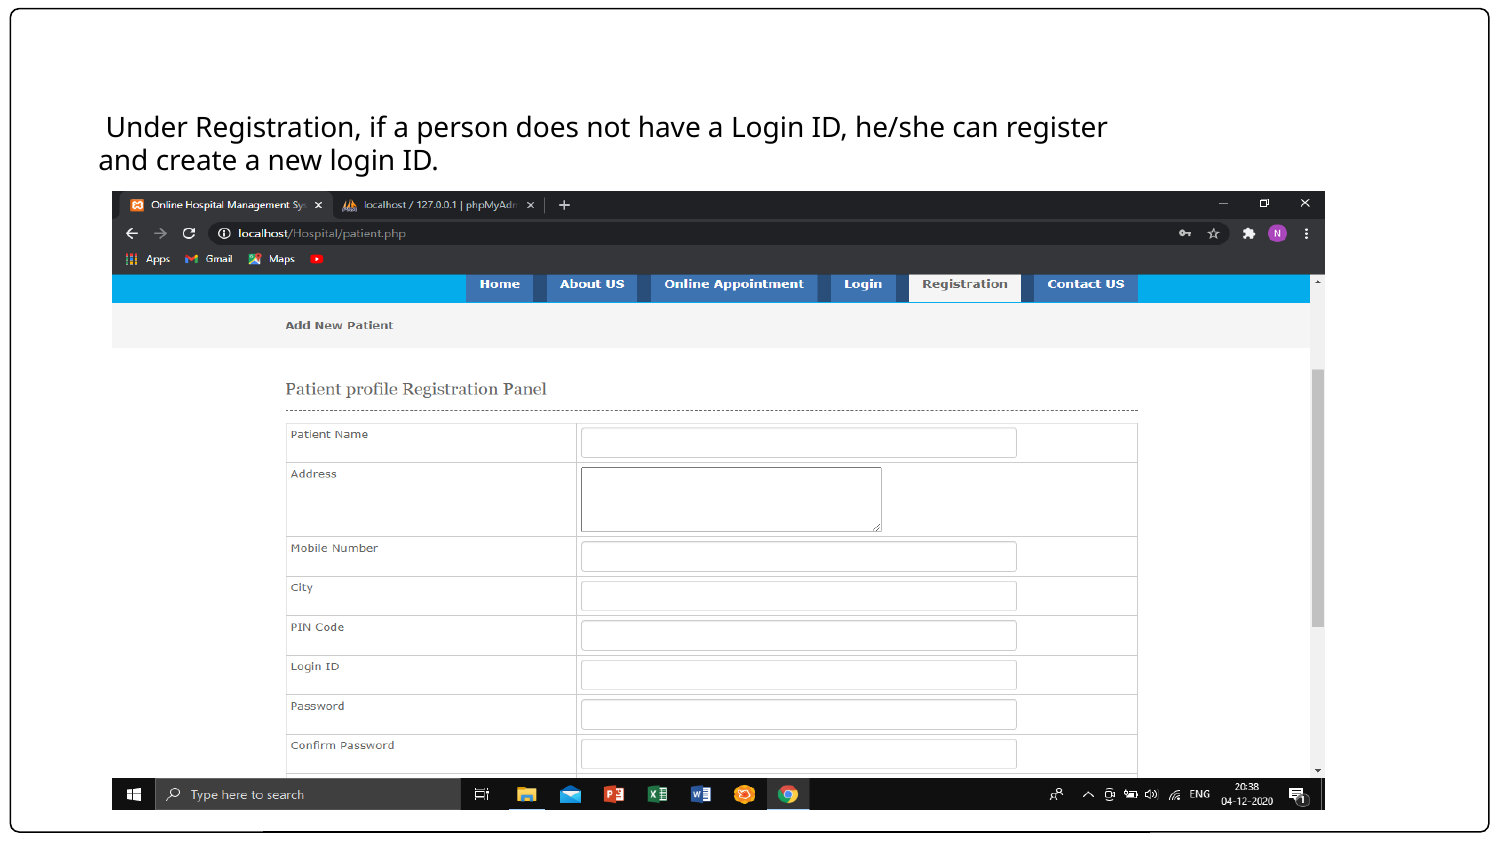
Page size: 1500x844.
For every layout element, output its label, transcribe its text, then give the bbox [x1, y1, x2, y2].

title Under Registration, if a person does not have a Login ID, he/she can register and create a new login ID. [83, 28, 1142, 192]
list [112, 191, 1325, 811]
